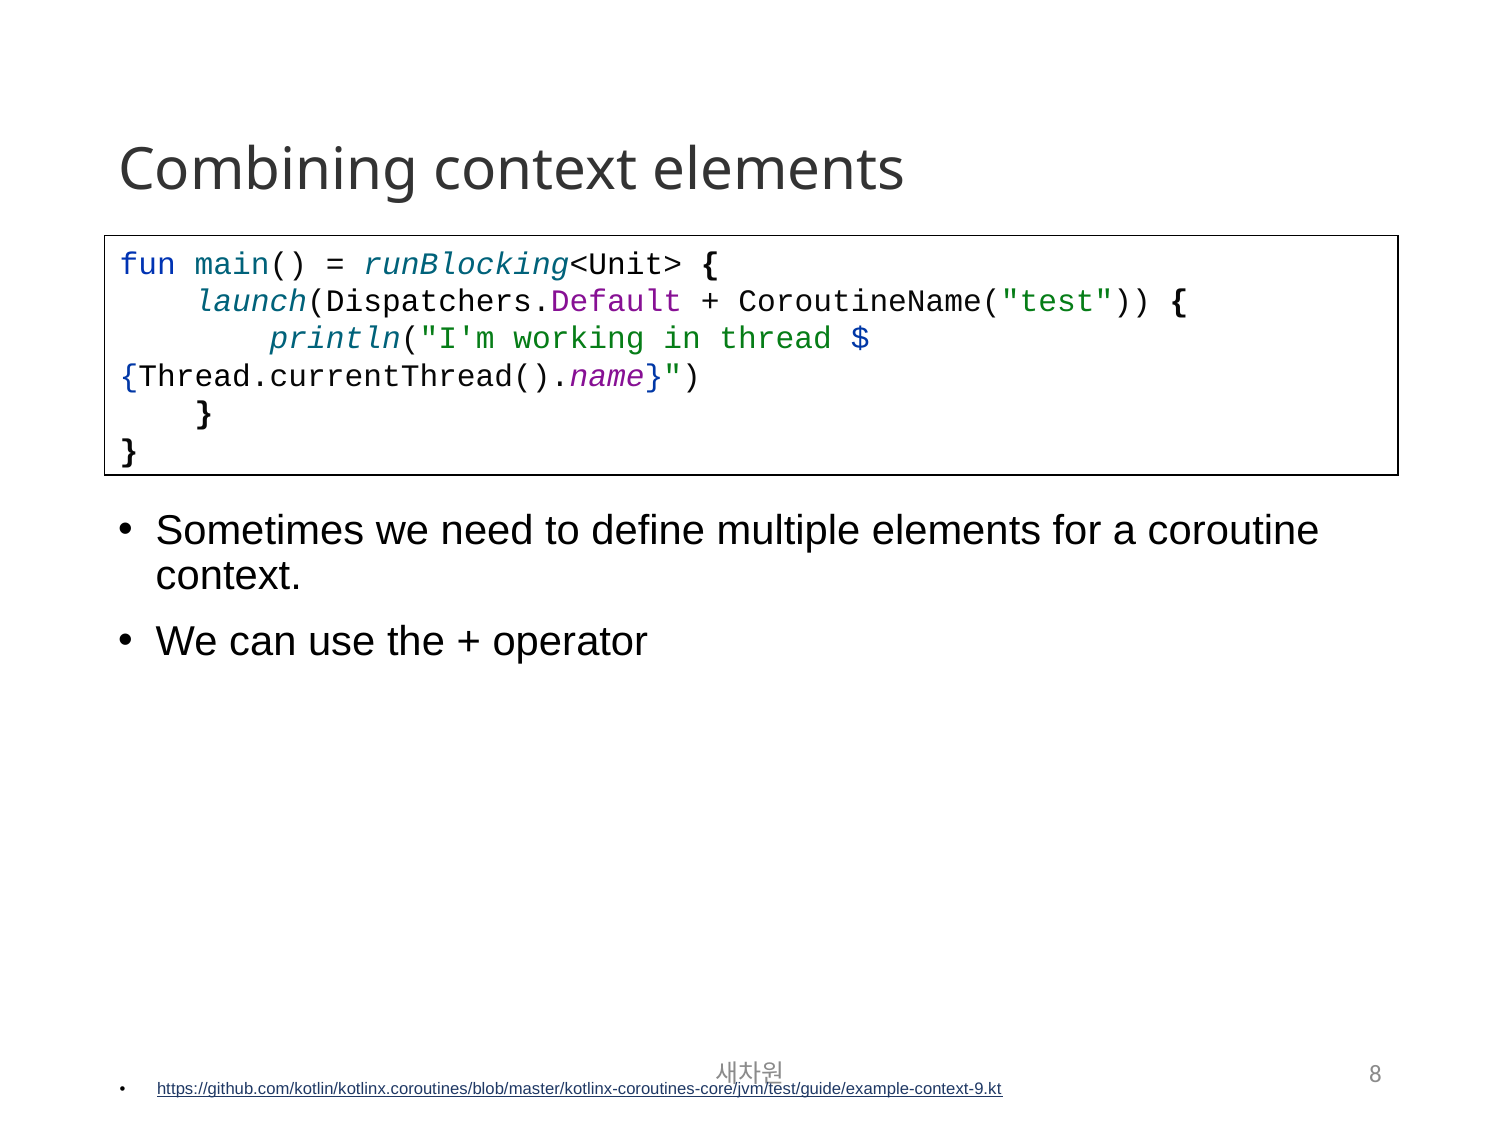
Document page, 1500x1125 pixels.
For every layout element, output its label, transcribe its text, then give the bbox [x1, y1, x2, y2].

title Combining context elements [103, 0, 1397, 210]
text_box https://github.com/kotlin/kotlinx.coroutines/blob/master/kotlinx-coroutines-core/jvm/test/guide/example-context-9.kt [104, 1045, 1399, 1106]
text_box fun main() = runBlocking<Unit> { launch(Dispatchers.Default + CoroutineName("test")) { println("I'm working in thread ${Thread.currentThread().name}") } } [104, 235, 1399, 475]
text_box Sometimes we need to define multiple elements for a coroutine context. We can use the + operator [103, 500, 1397, 1014]
